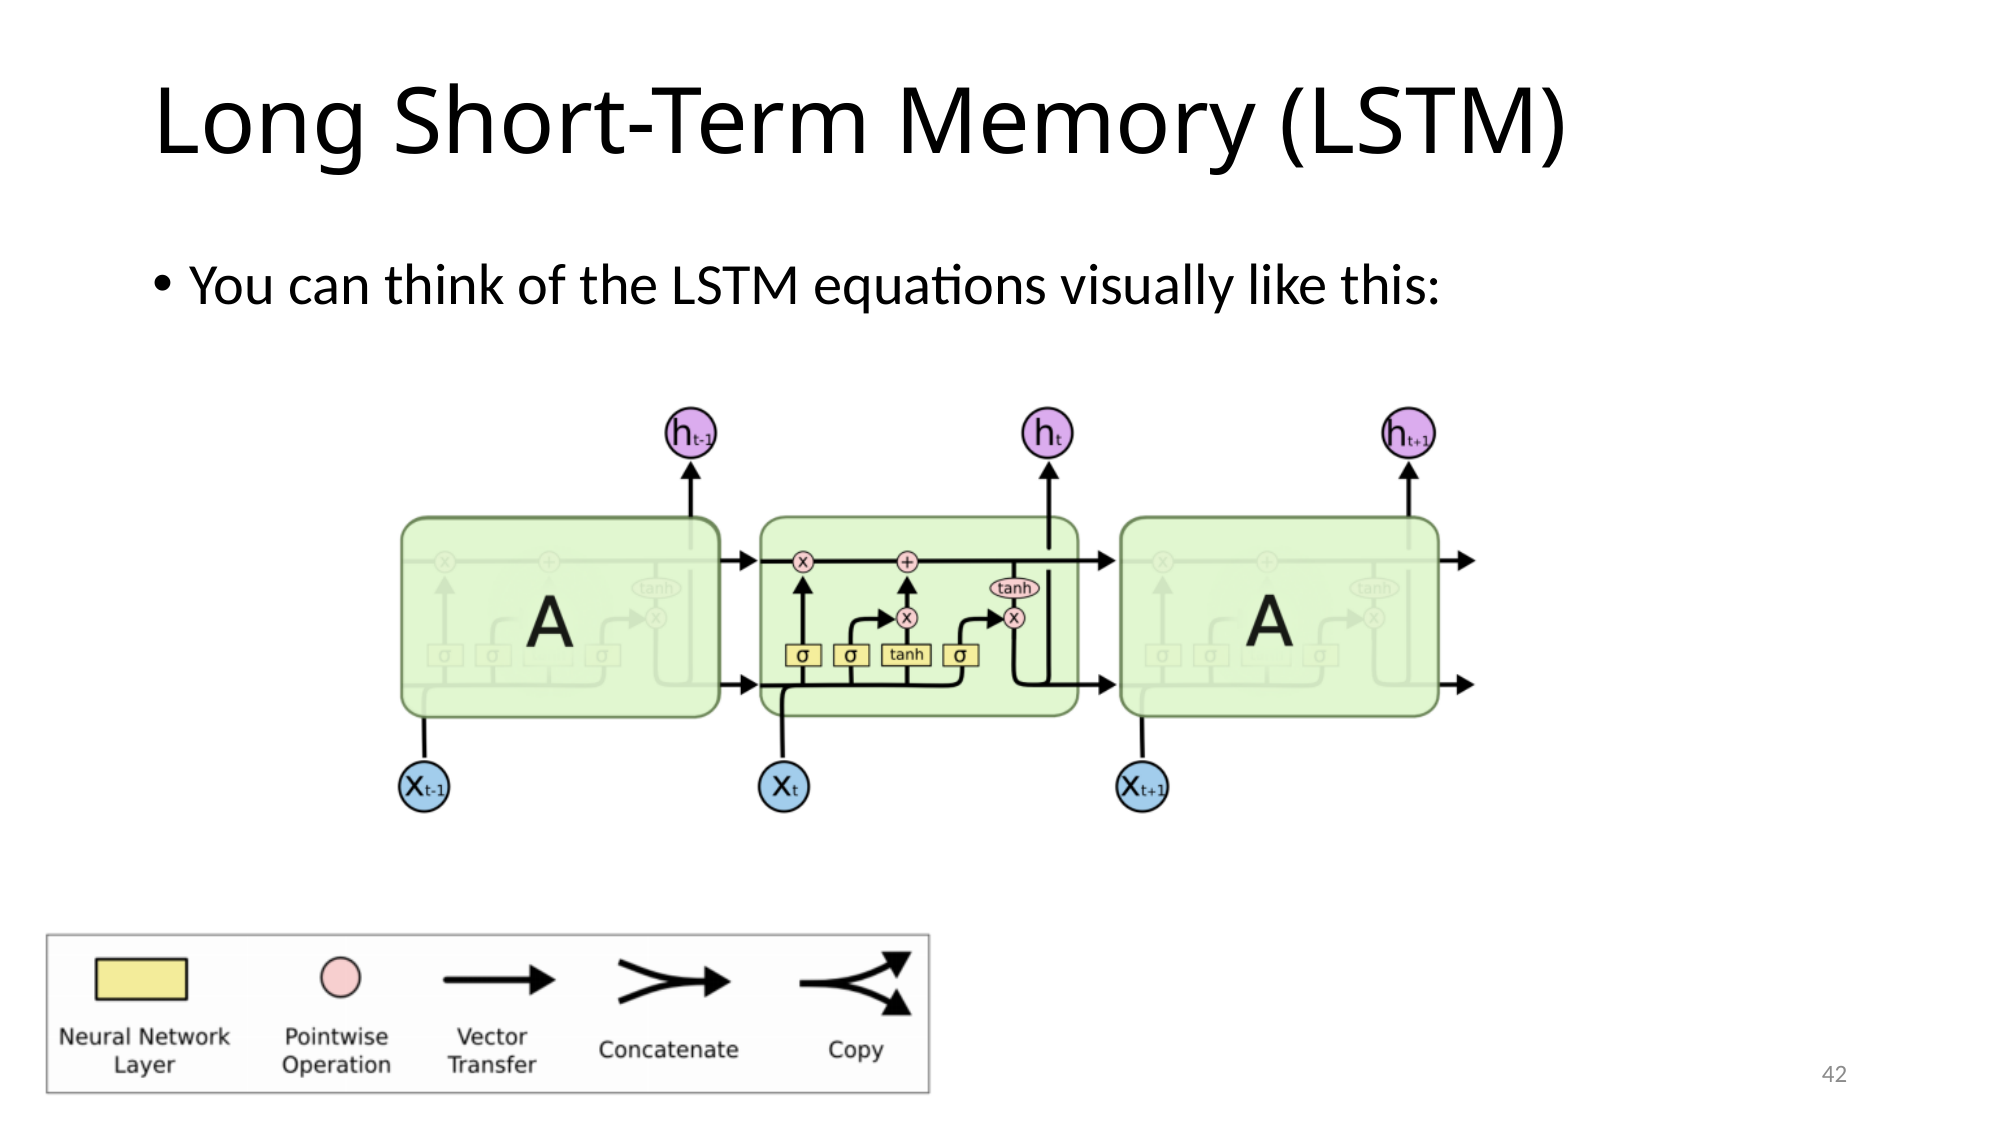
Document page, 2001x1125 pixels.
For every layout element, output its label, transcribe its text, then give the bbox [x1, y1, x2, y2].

list You can think of the LSTM equations visually like this: [137, 246, 1863, 1014]
picture [342, 332, 1535, 828]
slide_number 42 [1412, 1042, 1863, 1103]
picture [43, 927, 939, 1100]
title Long Short-Term Memory (LSTM) [137, 15, 1863, 233]
